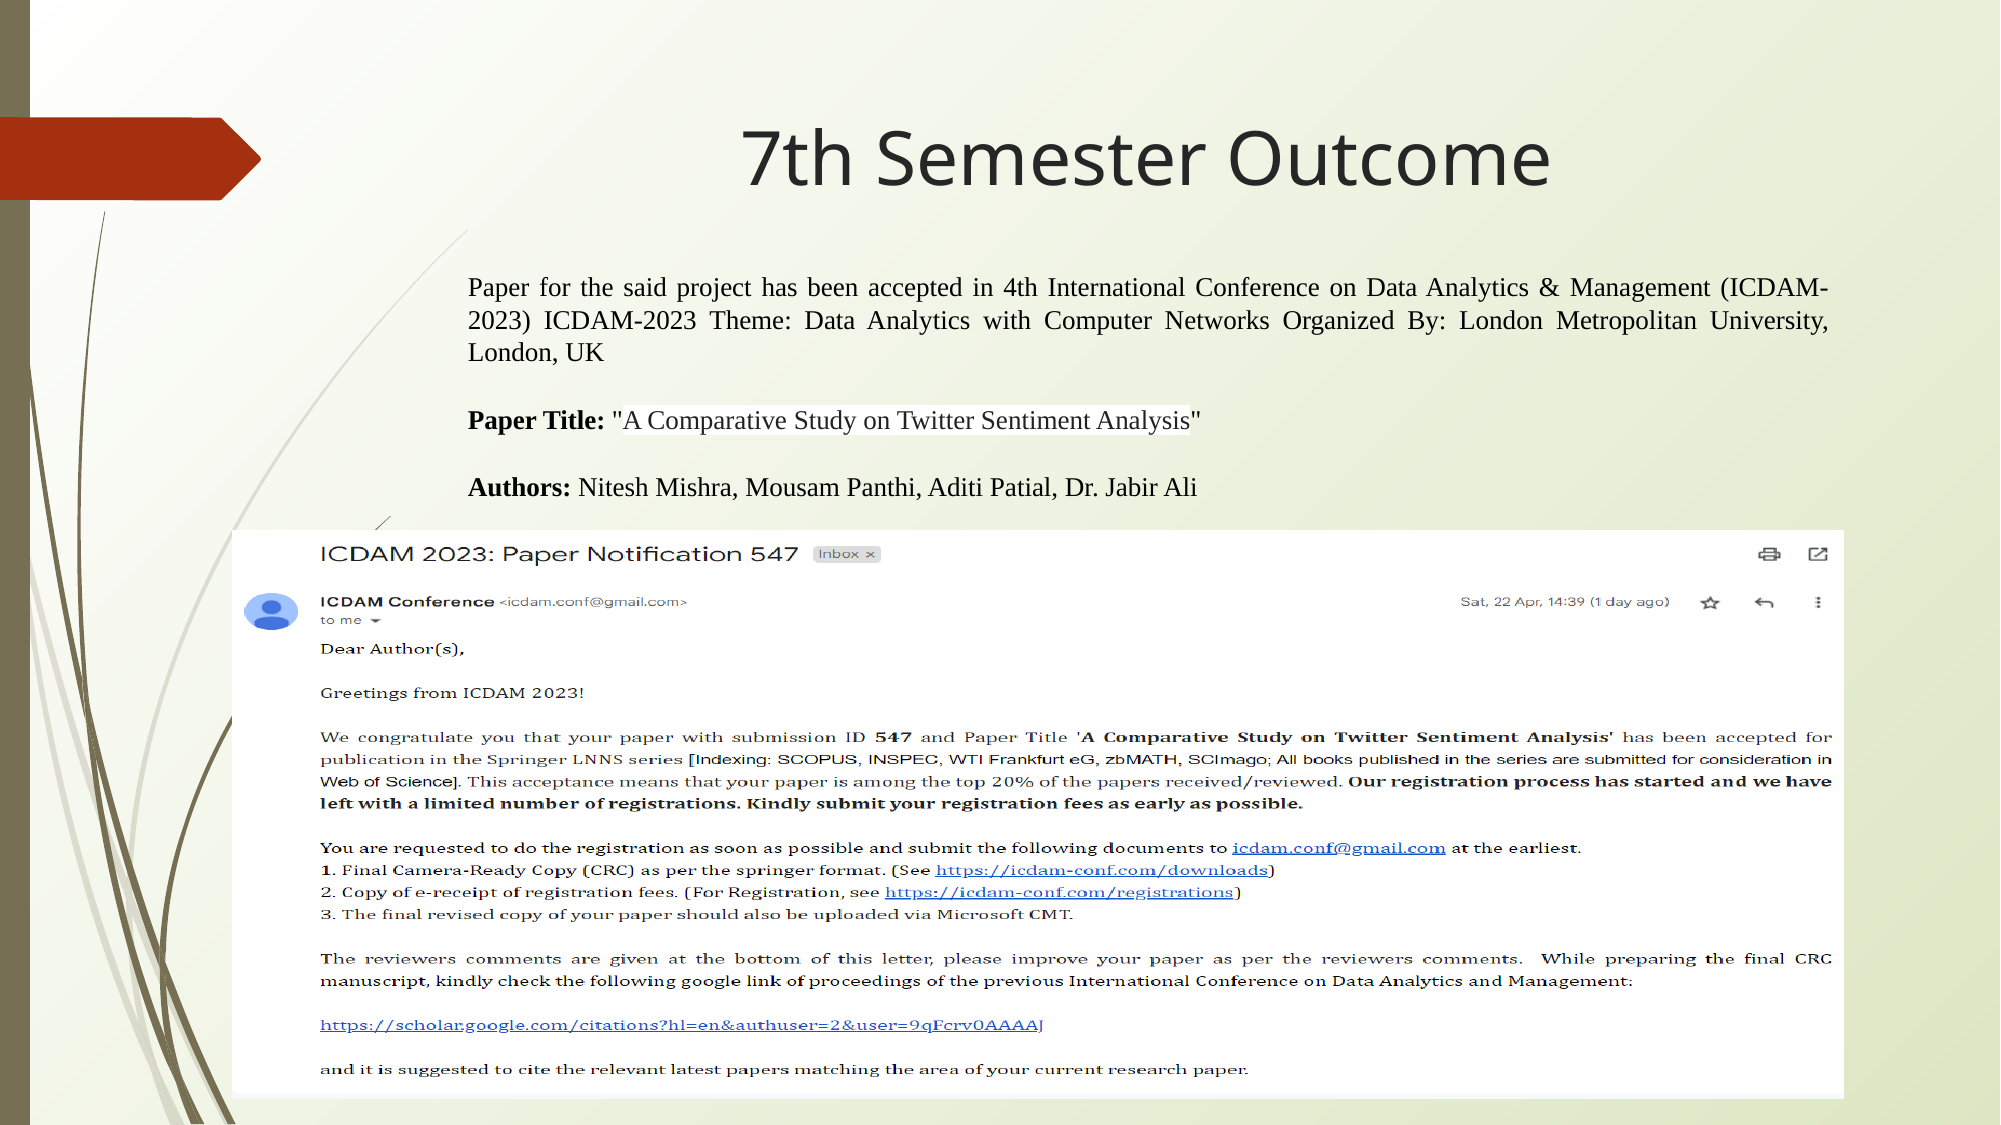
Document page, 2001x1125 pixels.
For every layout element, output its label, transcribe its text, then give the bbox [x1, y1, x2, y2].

title 7th Semester Outcome [425, 102, 1888, 239]
list Paper for the said project has been accepted in 4th International Conference on Data Analytics & Management (ICDAM-2023) ICDAM-2023 Theme: Data Analytics with Computer Networks Organized By: London Metropolitan University, London, UK Paper Title: "A Comparative Study on Twitter Sentiment Analysis" Authors: Nitesh Mishra, Mousam Panthi, Aditi Patial, Dr. Jabir Ali [424, 262, 1888, 970]
picture [232, 530, 1845, 1099]
